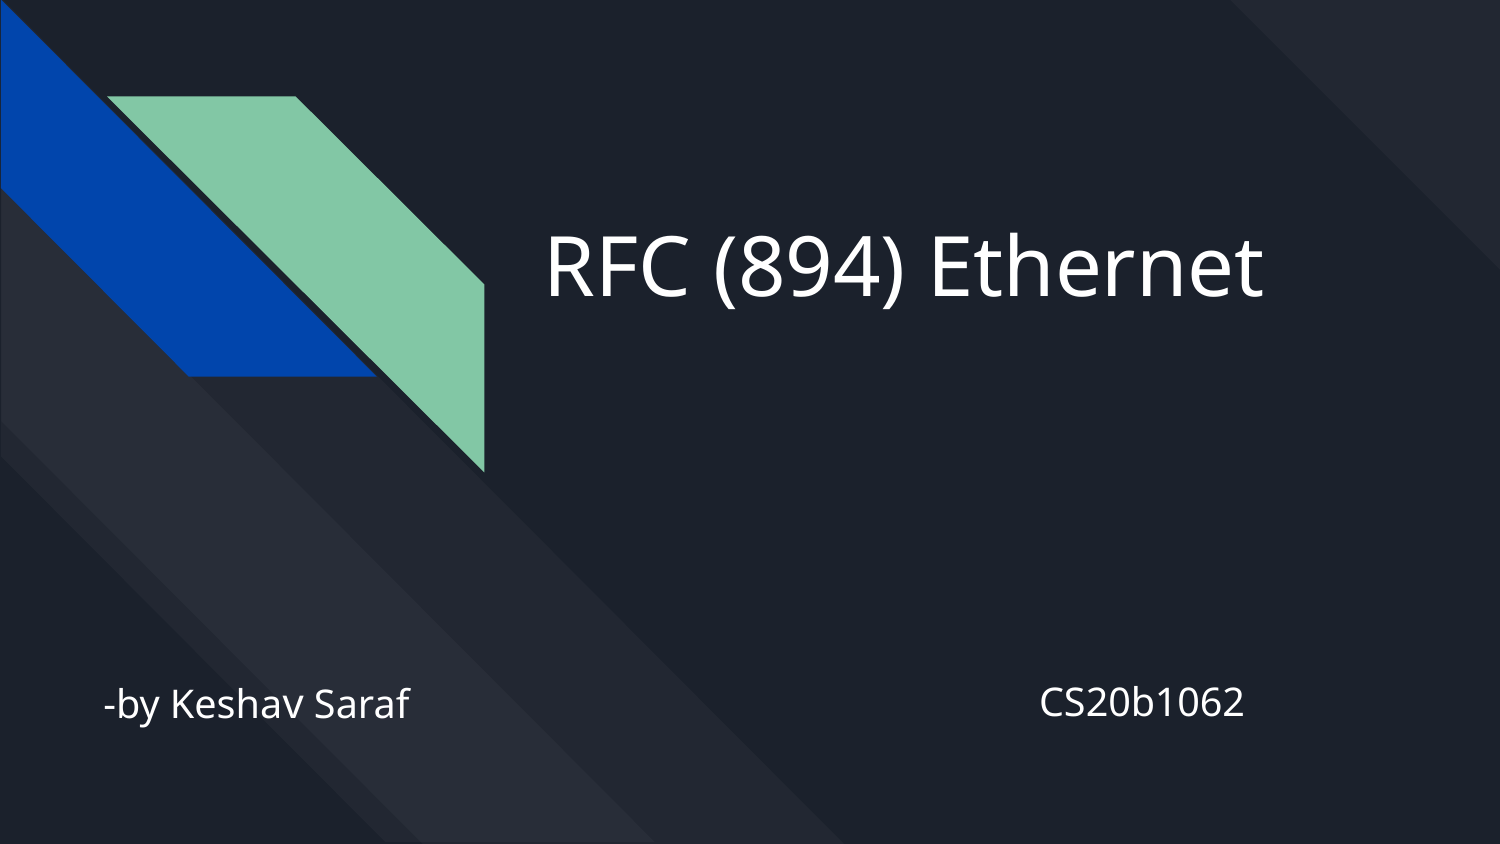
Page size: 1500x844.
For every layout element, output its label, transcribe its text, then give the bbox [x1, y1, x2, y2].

subtitle -by Keshav Saraf [88, 661, 658, 775]
text_box CS20b1062 [1024, 661, 1342, 740]
title RFC (894) Ethernet [528, 198, 1440, 565]
